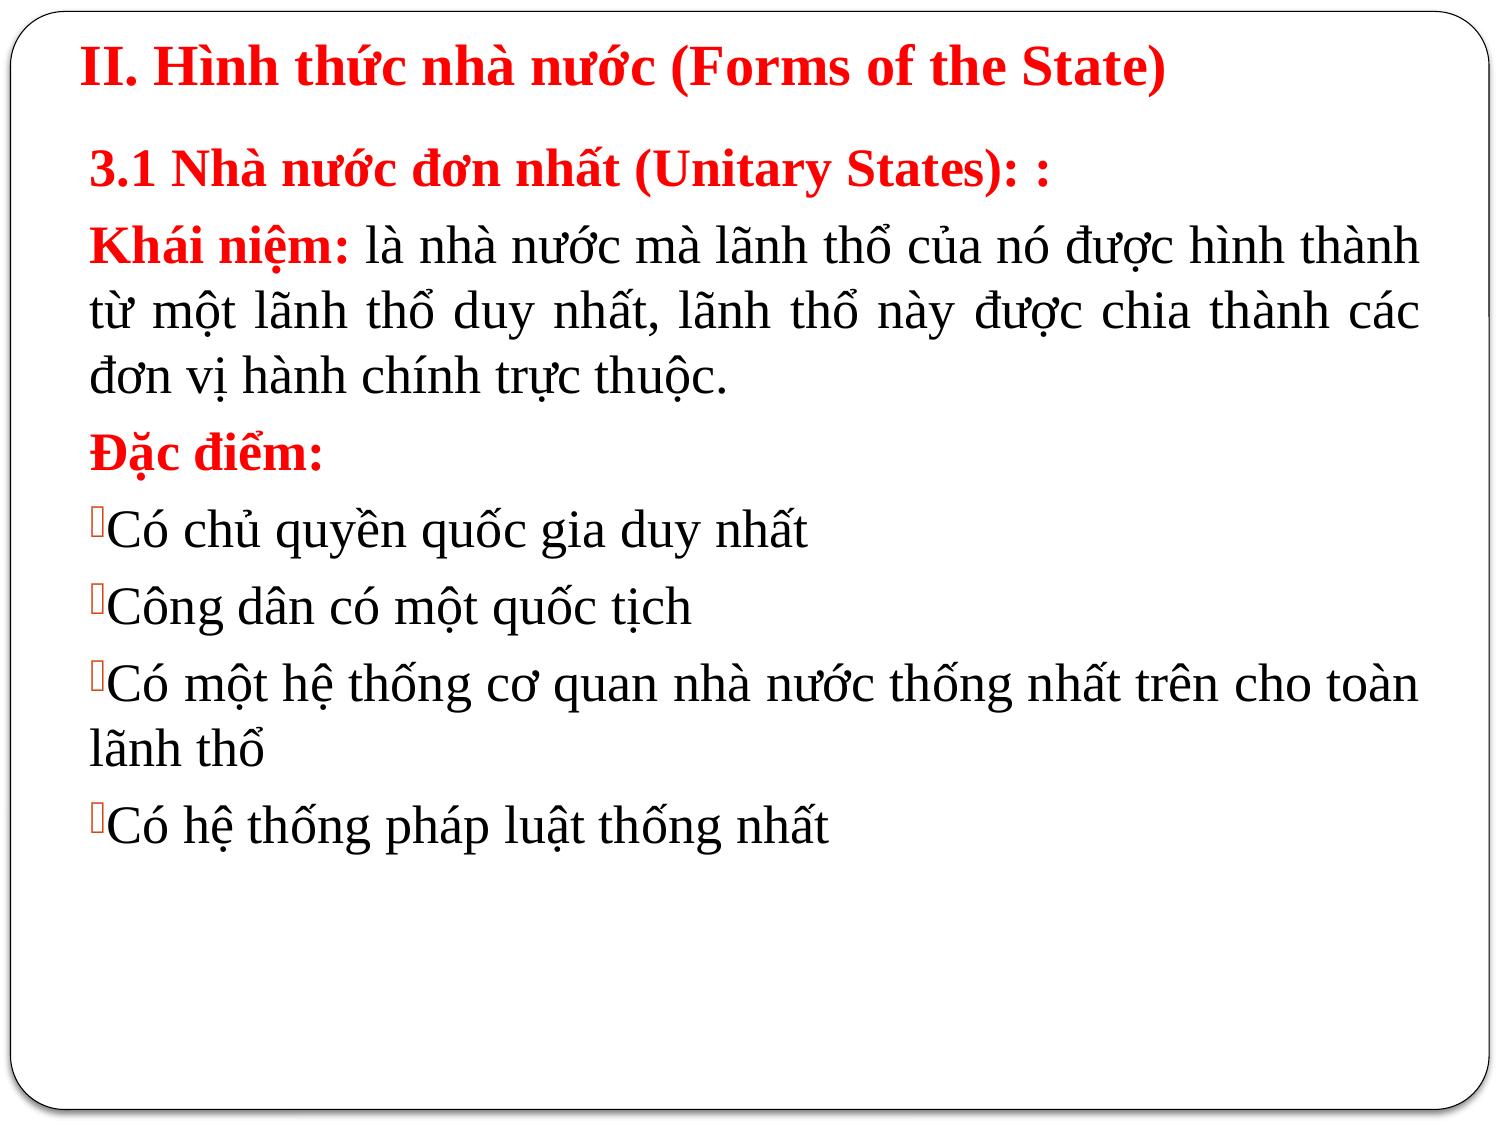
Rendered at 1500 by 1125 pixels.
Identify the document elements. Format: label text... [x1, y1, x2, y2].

title II. Hình thức nhà nước (Forms of the State) [50, 0, 1463, 113]
list 3.1 Nhà nước đơn nhất (Unitary States): : Khái niệm: là nhà nước mà lãnh thổ của nó được hình thành từ một lãnh thổ duy nhất, lãnh thổ này được chia thành các đơn vị hành chính trực thuộc. Đặc điểm: Có chủ quyền quốc gia duy nhất Công dân có một quốc tịch Có một hệ thống cơ quan nhà nước thống nhất trên cho toàn lãnh thổ Có hệ thống pháp luật thống nhất [75, 125, 1438, 1013]
